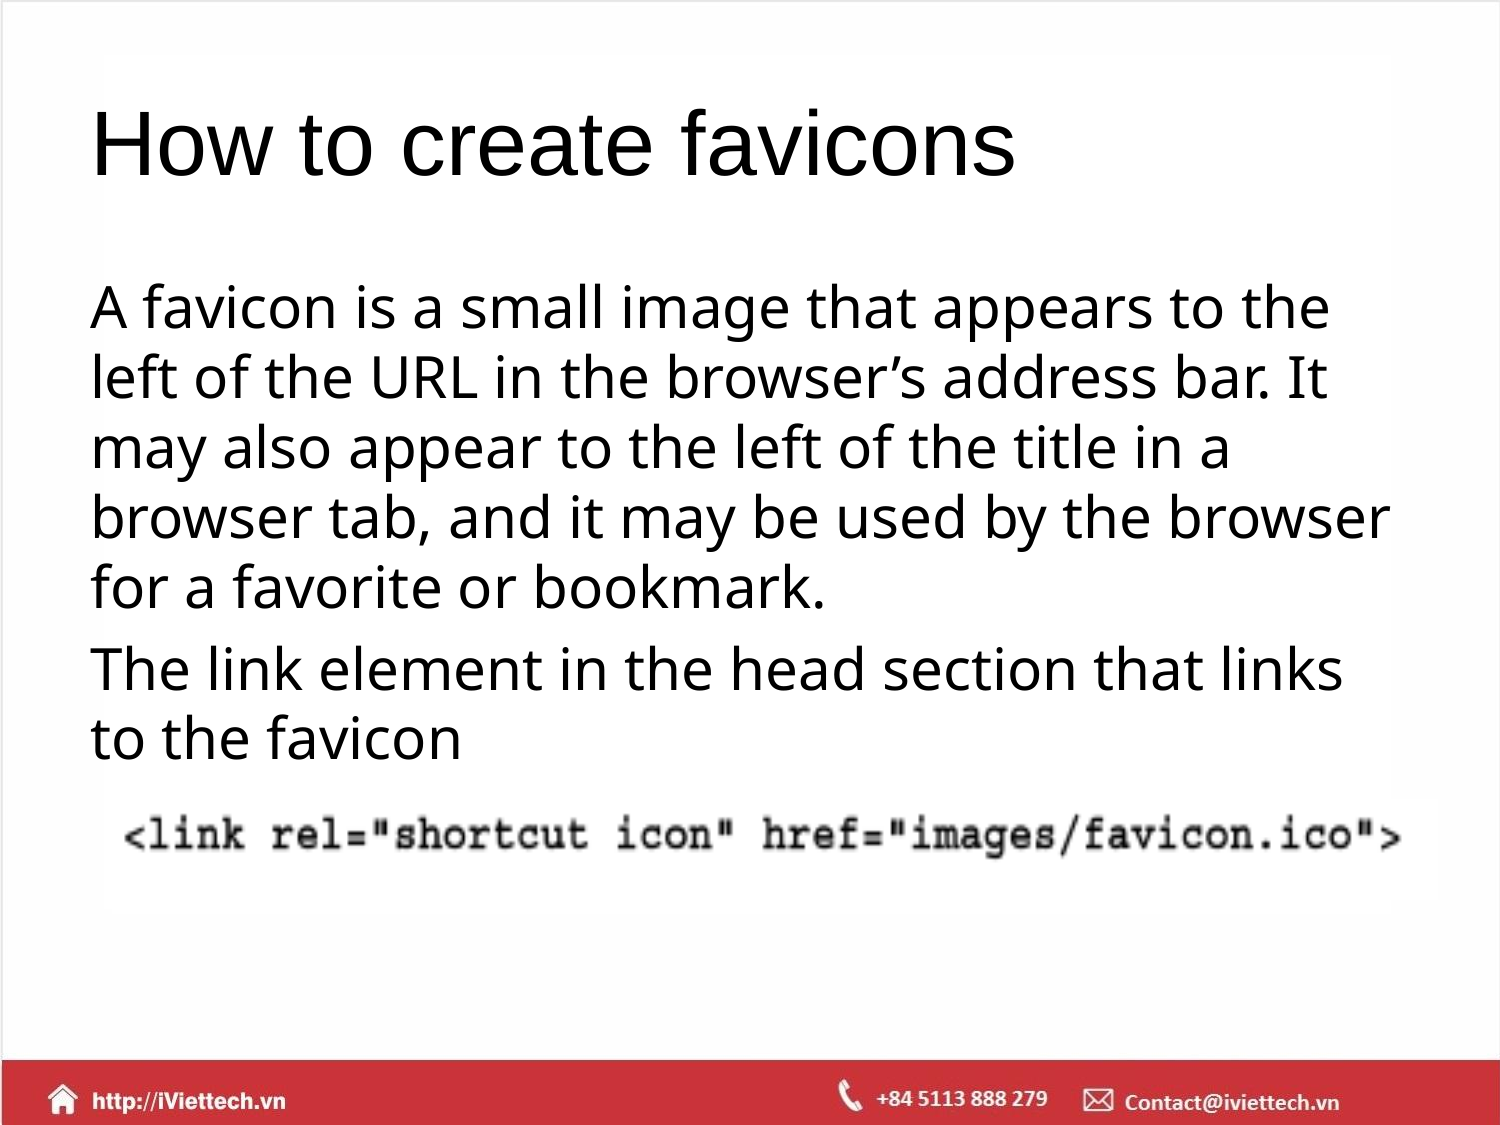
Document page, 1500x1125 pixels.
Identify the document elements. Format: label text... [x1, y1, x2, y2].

picture [0, 0, 1500, 1125]
title How to create favicons [75, 45, 1425, 233]
list A favicon is a small image that appears to the left of the URL in the browser’s address bar. It may also appear to the left of the title in a browser tab, and it may be used by the browser for a favorite or bookmark. The link element in the head section that links to the favicon [75, 262, 1425, 1005]
